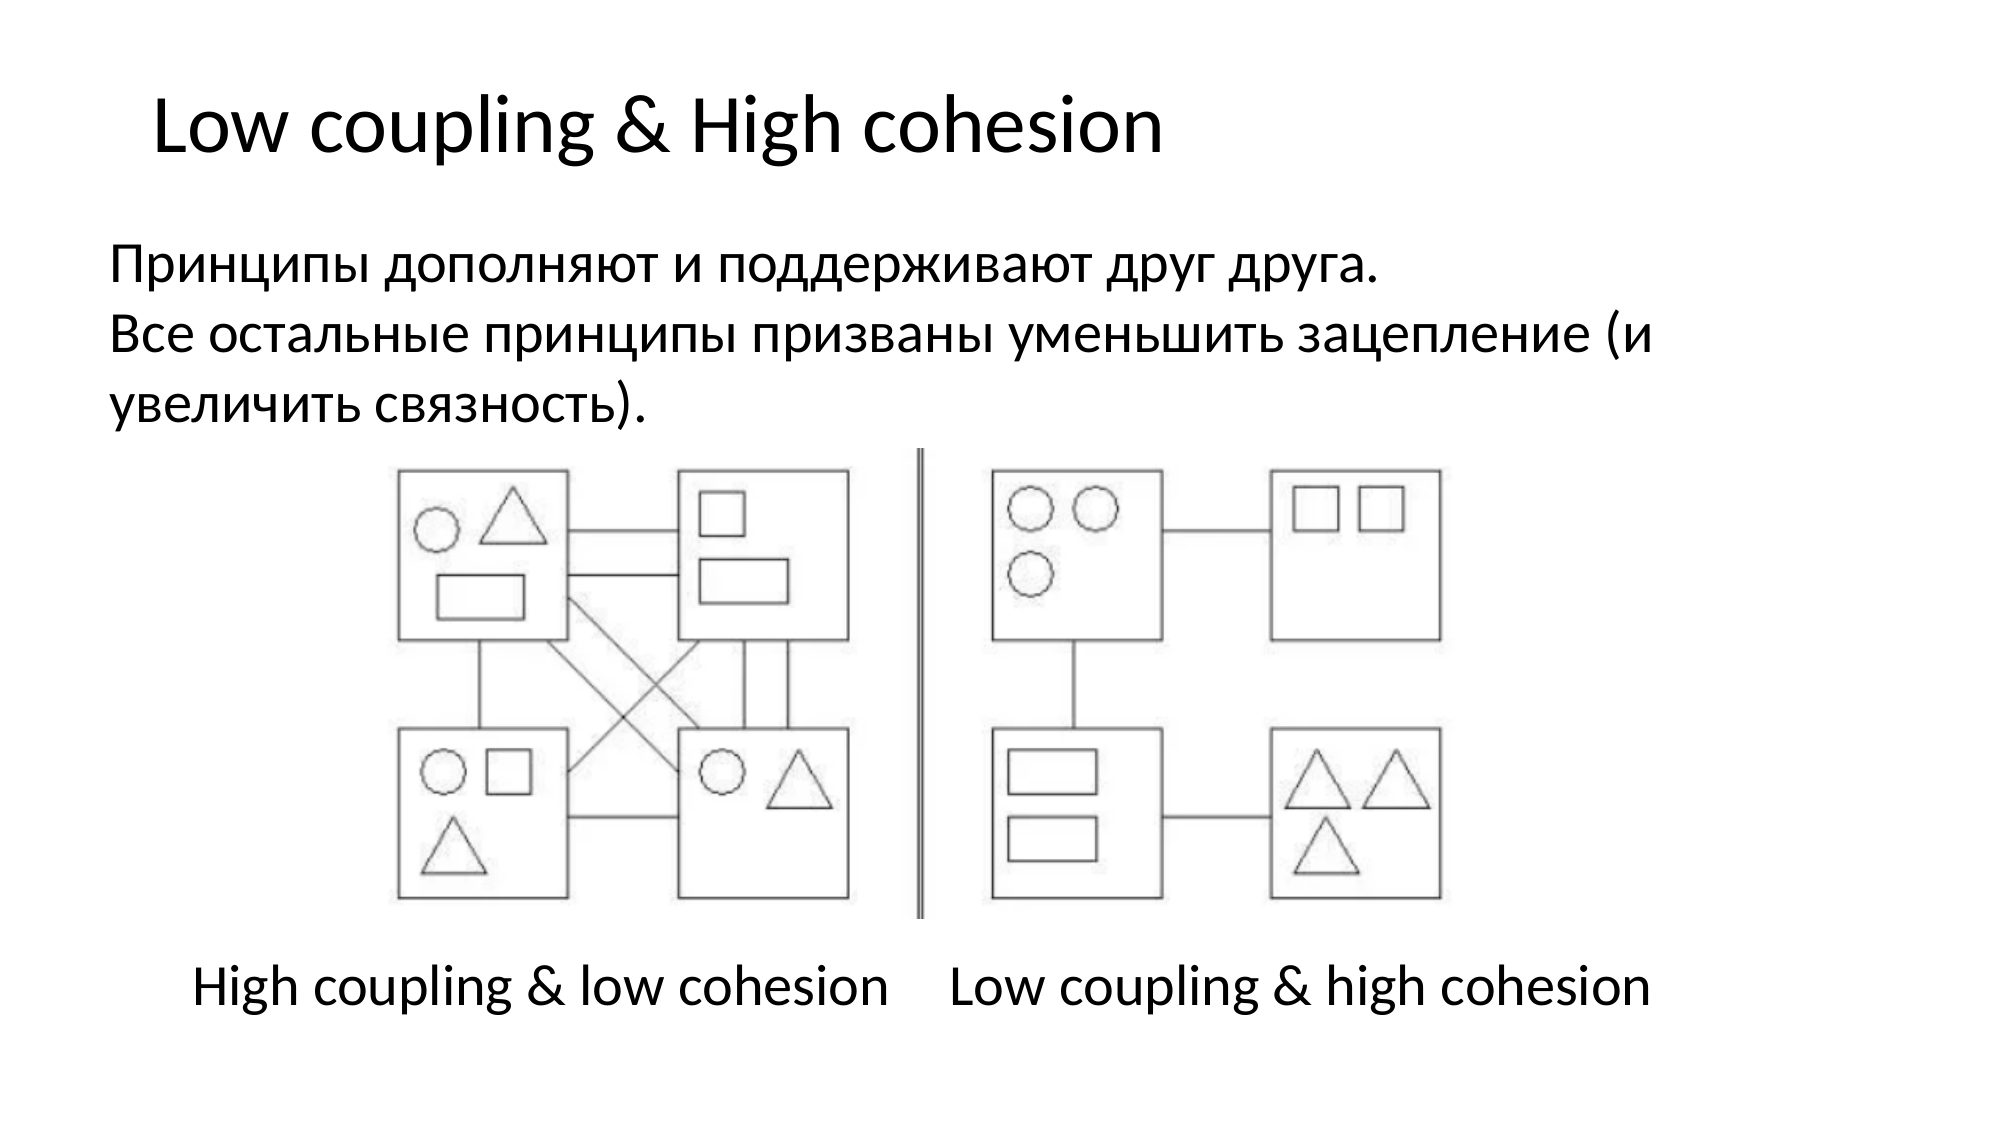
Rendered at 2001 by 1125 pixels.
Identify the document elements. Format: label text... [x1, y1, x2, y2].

picture [359, 448, 1472, 920]
text_box Low coupling & high cohesion [934, 939, 1692, 1047]
text_box Принципы дополняют и поддерживают друг друга. Все остальные принципы призваны уменьшить зацепление (и увеличить связность). [94, 216, 1900, 454]
text_box Low coupling & High cohesion [137, 59, 1863, 192]
text_box High coupling & low cohesion [177, 939, 934, 1047]
